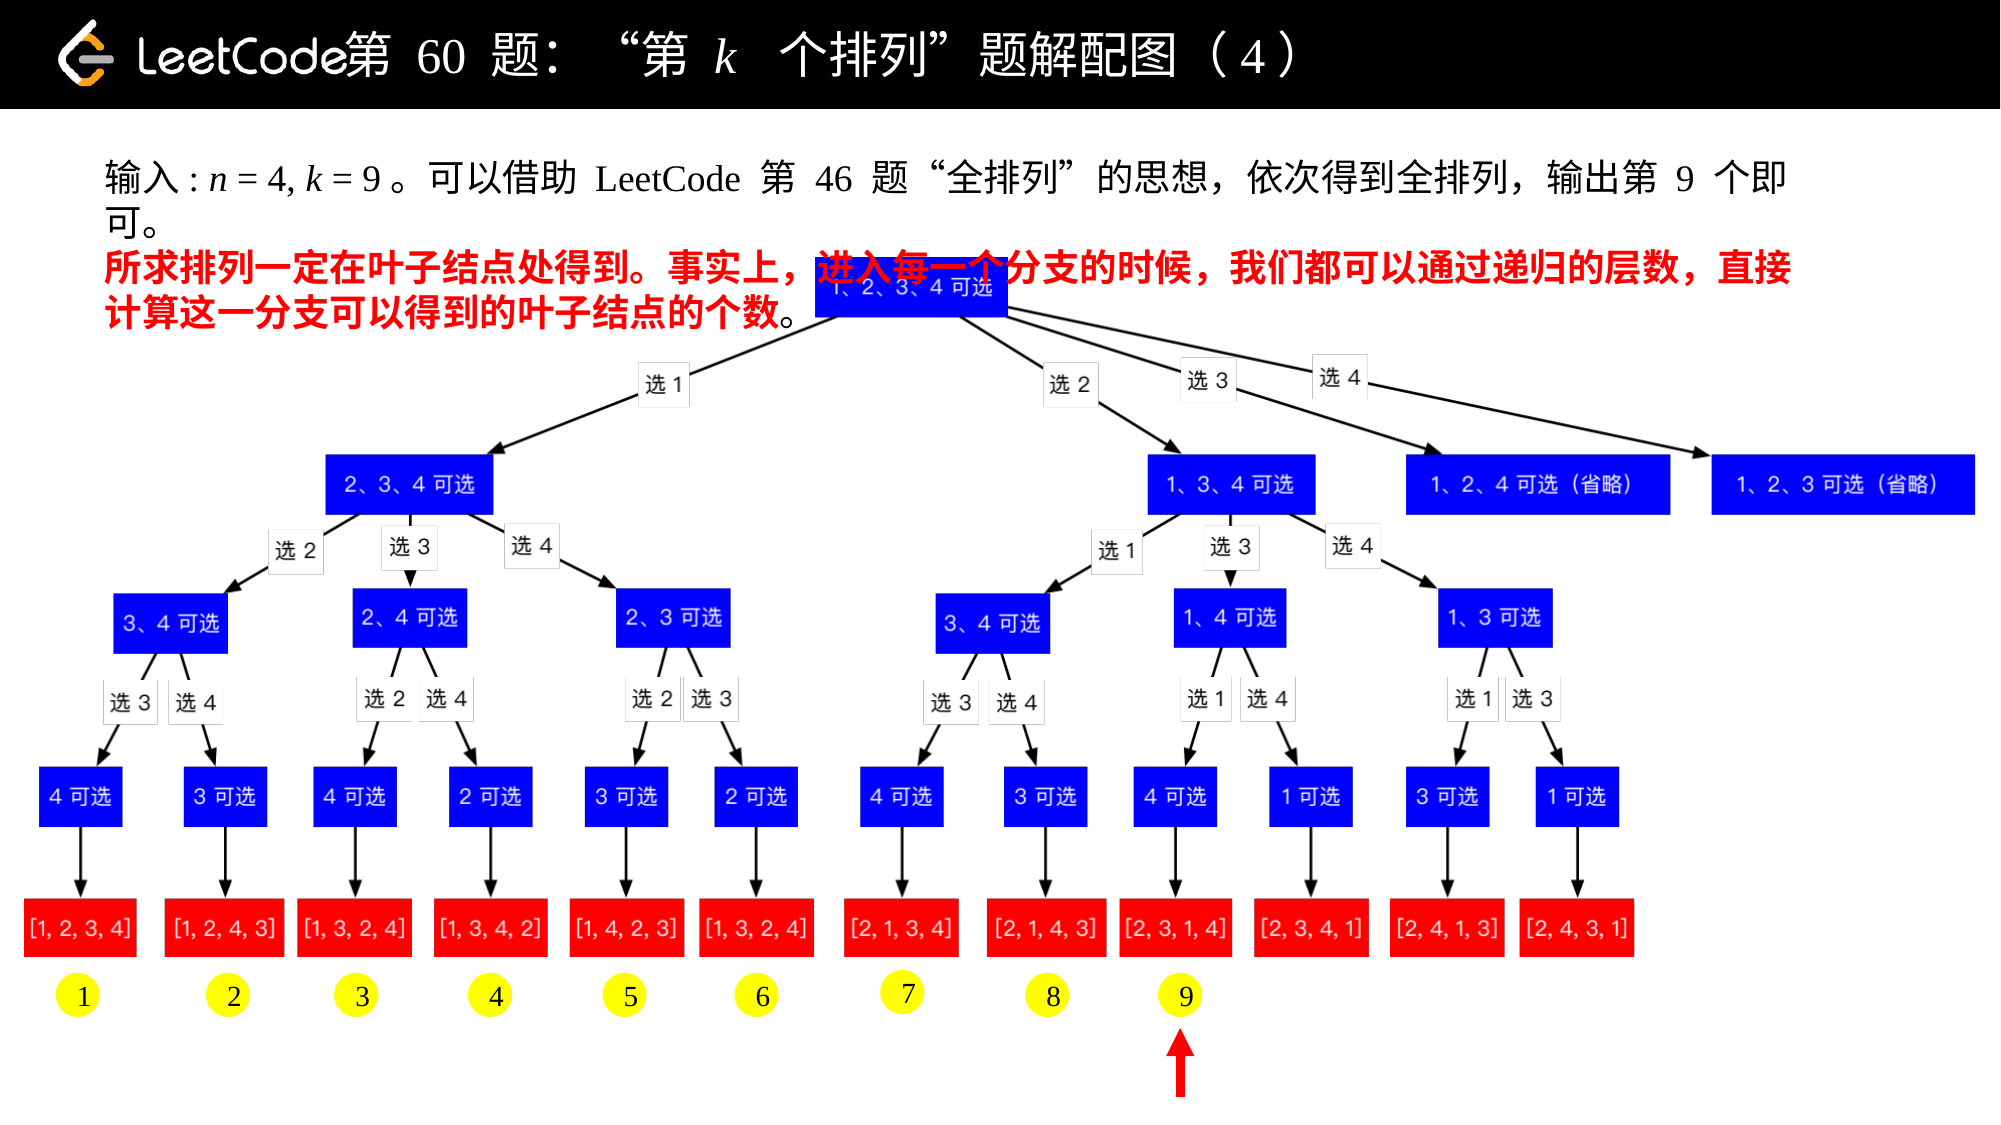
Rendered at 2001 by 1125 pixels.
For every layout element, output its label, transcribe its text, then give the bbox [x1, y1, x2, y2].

text_box 4 [466, 971, 514, 1018]
text_box 6 [733, 971, 780, 1018]
text_box 2 [204, 971, 252, 1018]
text_box 5 [601, 971, 648, 1018]
picture [23, 257, 1976, 957]
text_box 1 [54, 971, 101, 1018]
text_box 第 60 题：“第 k 个排列”题解配图（4） [328, 16, 1343, 92]
text_box 8 [1024, 971, 1071, 1018]
text_box 7 [879, 969, 926, 1016]
text_box 输入: n = 4, k = 9。可以借助 LeetCode 第 46 题“全排列”的思想，依次得到全排列，输出第 9 个即可。 所求排列一定在叶子结点处得到。事实上，进入每一个分支的时候，我们都可以通过递归的层数，直接计算这一分支可以得到的叶子结点的个数。 [90, 146, 1827, 257]
picture [57, 14, 347, 100]
text_box 9 [1157, 971, 1204, 1018]
text_box 3 [333, 971, 380, 1018]
